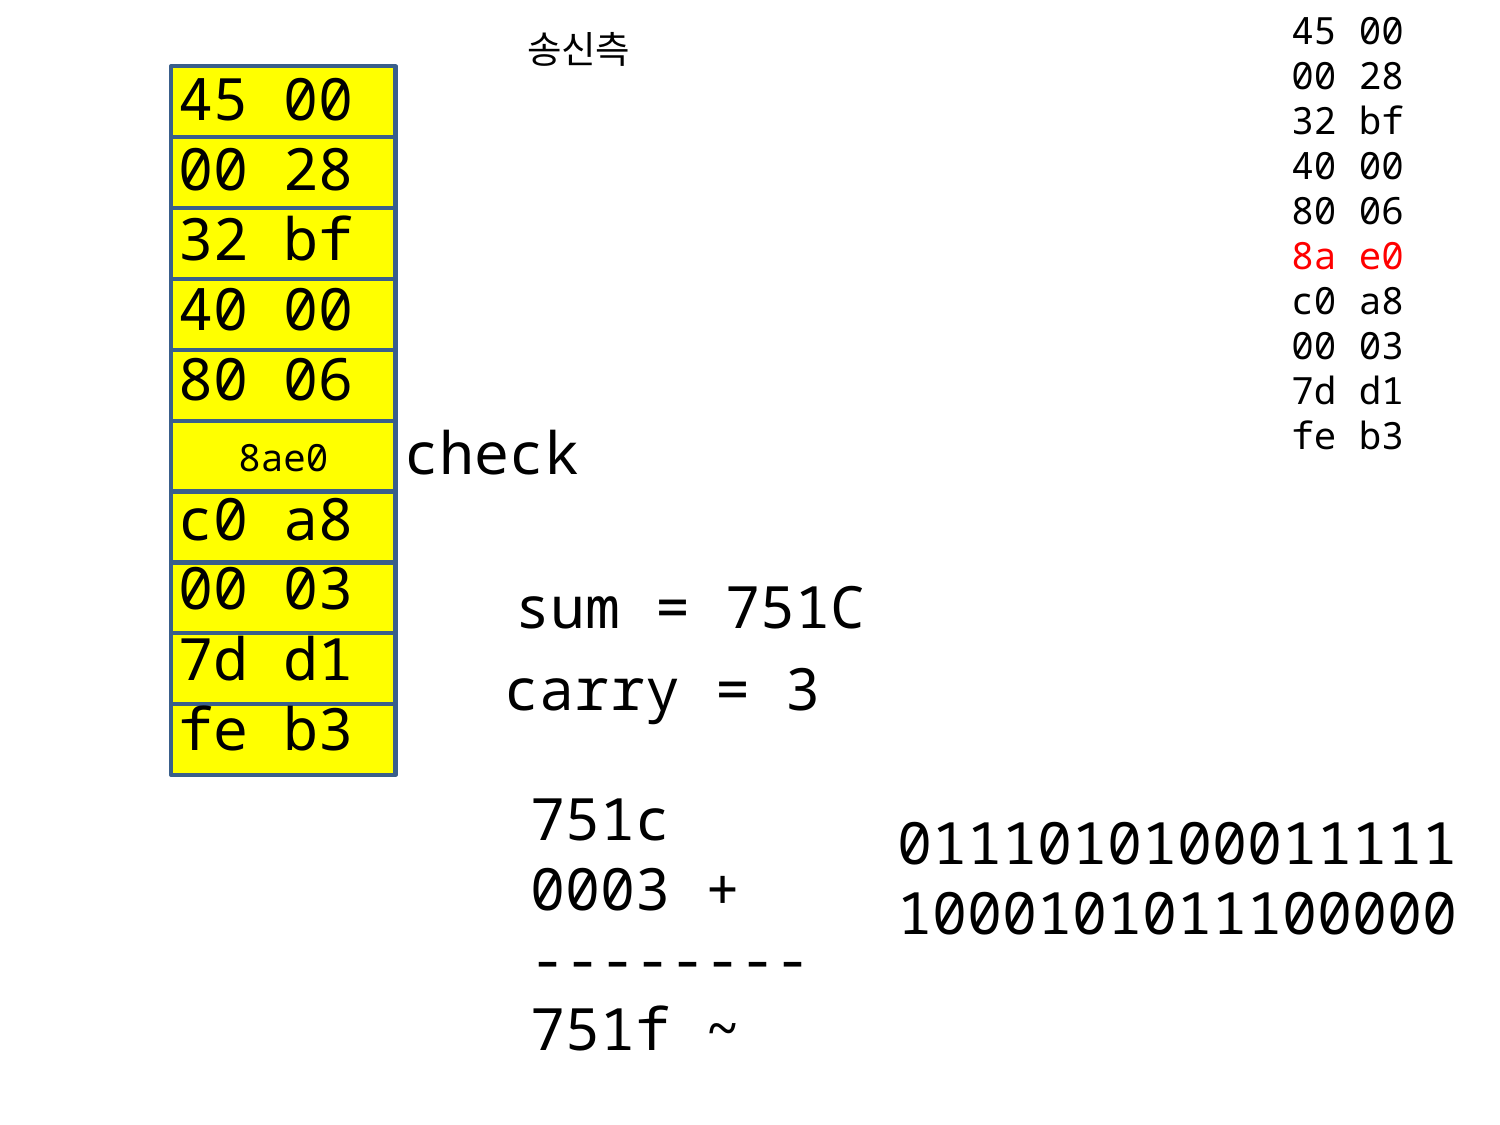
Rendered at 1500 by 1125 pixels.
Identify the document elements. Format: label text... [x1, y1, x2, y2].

text_box [169, 770, 398, 777]
text_box check [404, 408, 594, 494]
text_box 0111010100011111 1000101011100000 [882, 798, 1473, 954]
text_box sum = 751C [500, 562, 881, 648]
text_box 751c 0003 + -------- 751f ~ [515, 775, 825, 1070]
text_box 45 00 00 28 32 bf 40 00 80 06 8a e0 c0 a8 00 03 7d d1 fe b3 [1276, 0, 1442, 510]
text_box carry = 3 [490, 645, 835, 730]
text_box 송신측 [512, 19, 657, 79]
text_box 45 00 00 28 32 bf 40 00 80 06 c0 a8 00 03 7d d1 fe b3 [163, 54, 404, 770]
